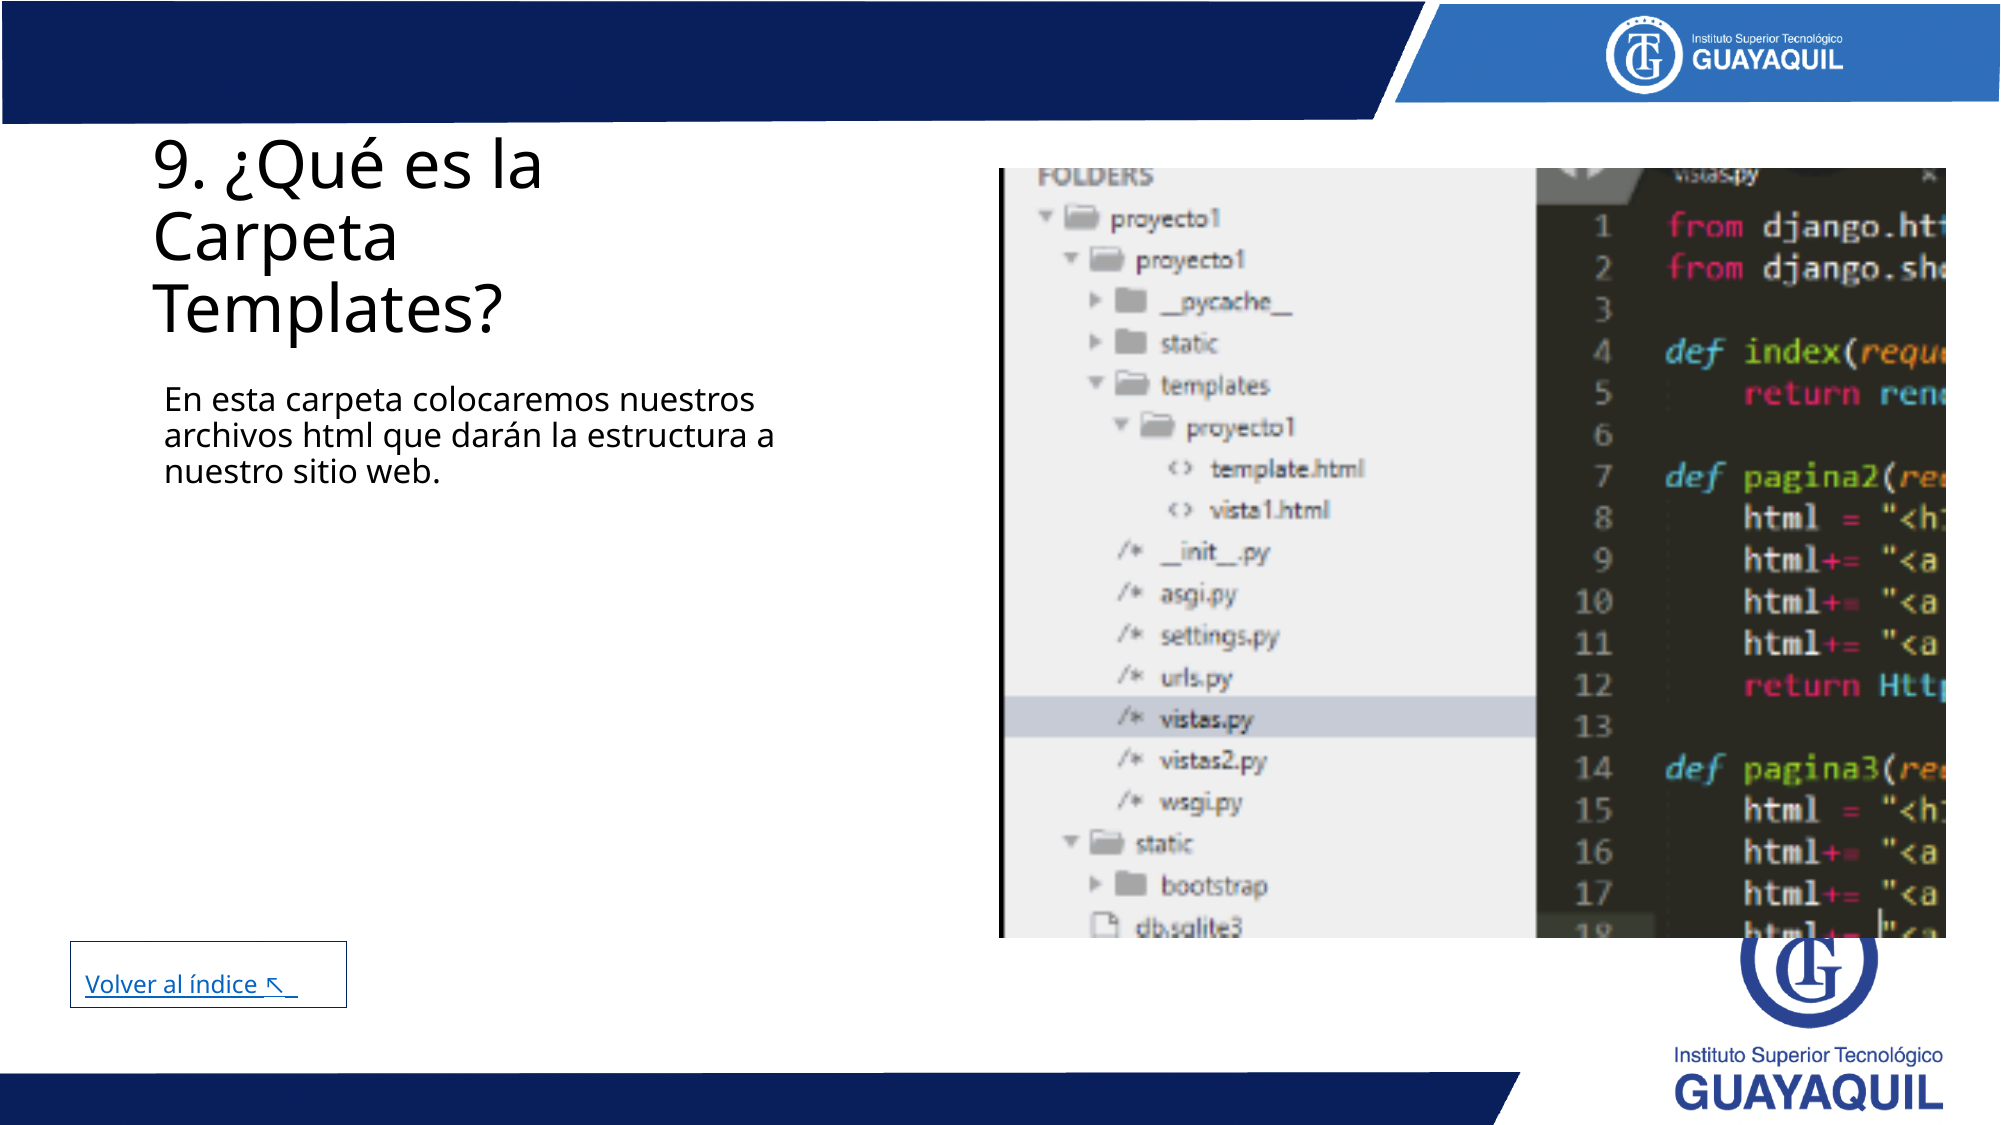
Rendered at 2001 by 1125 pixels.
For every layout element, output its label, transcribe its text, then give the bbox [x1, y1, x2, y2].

picture [0, 0, 2001, 1125]
text_box Volver al índice ↖ [70, 941, 347, 1008]
title 9. ¿Qué es la Carpeta Templates? [137, 91, 783, 355]
list En esta carpeta colocaremos nuestros archivos html que darán la estructura a nuestro sitio web. [148, 375, 794, 1001]
